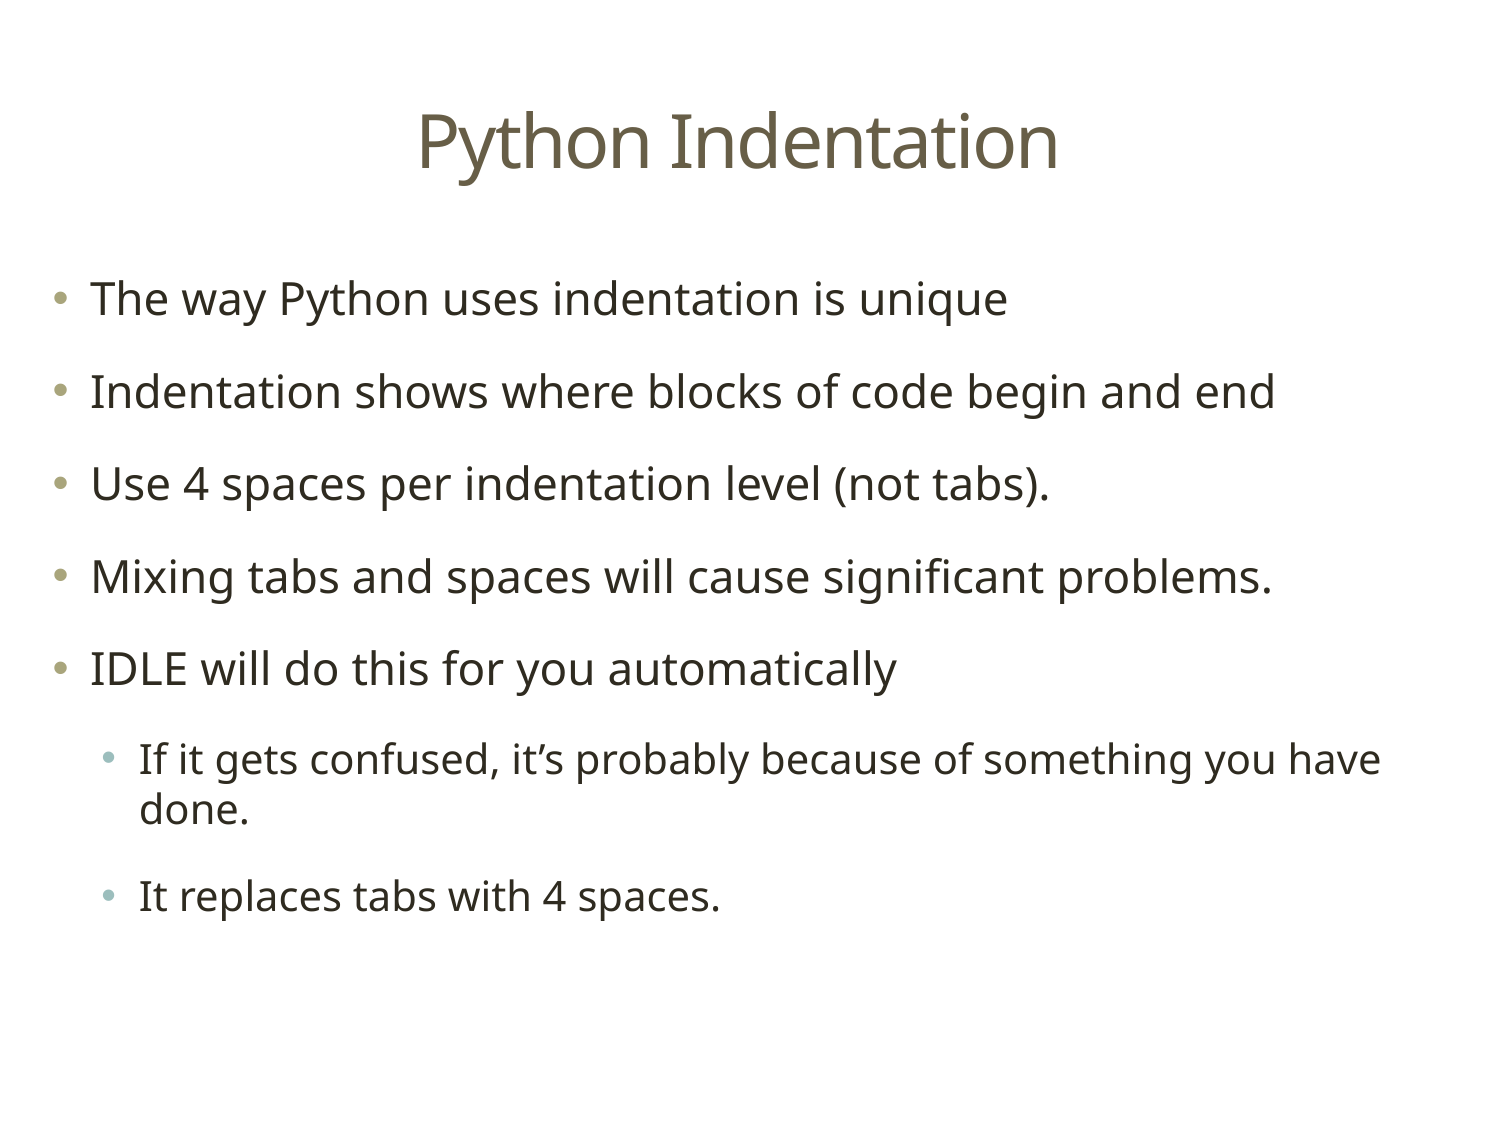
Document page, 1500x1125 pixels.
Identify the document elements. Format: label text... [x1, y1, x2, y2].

title Python Indentation [18, 45, 1460, 233]
list The way Python uses indentation is unique Indentation shows where blocks of code begin and end Use 4 spaces per indentation level (not tabs). Mixing tabs and spaces will cause significant problems. IDLE will do this for you automatically If it gets confused, it’s probably because of something you have done. It replaces tabs with 4 spaces. [18, 262, 1460, 1098]
